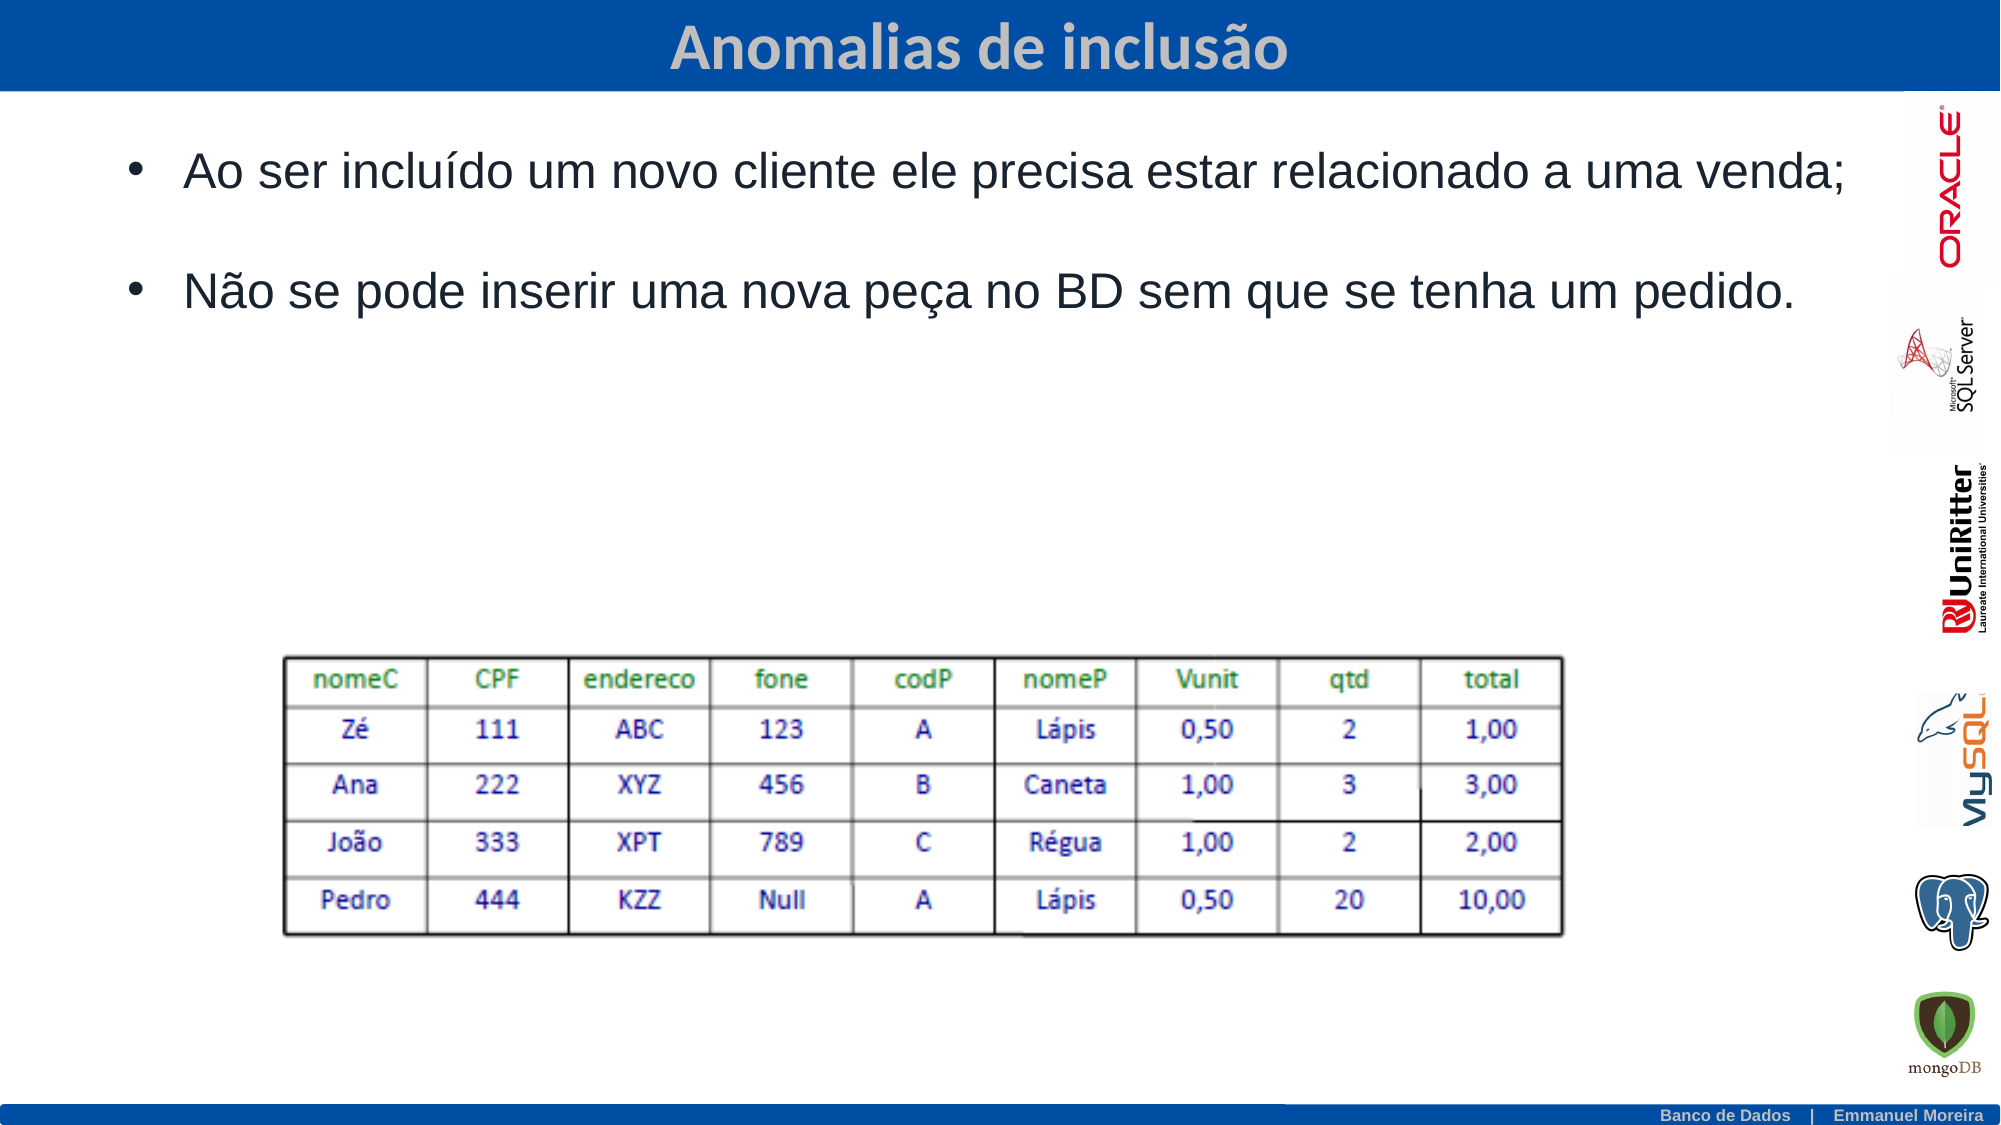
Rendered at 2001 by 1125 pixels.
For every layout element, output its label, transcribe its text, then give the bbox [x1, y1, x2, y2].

text_box Ao ser incluído um novo cliente ele precisa estar relacionado a uma venda; Não se pode inserir uma nova peça no BD sem que se tenha um pedido. [112, 130, 1863, 326]
text_box Anomalias de inclusão [655, 0, 1320, 90]
picture [1918, 694, 1992, 826]
picture [1897, 979, 1992, 1090]
picture [1932, 457, 2000, 644]
picture [1891, 92, 2000, 452]
picture [281, 648, 1583, 953]
picture [1915, 874, 1989, 951]
